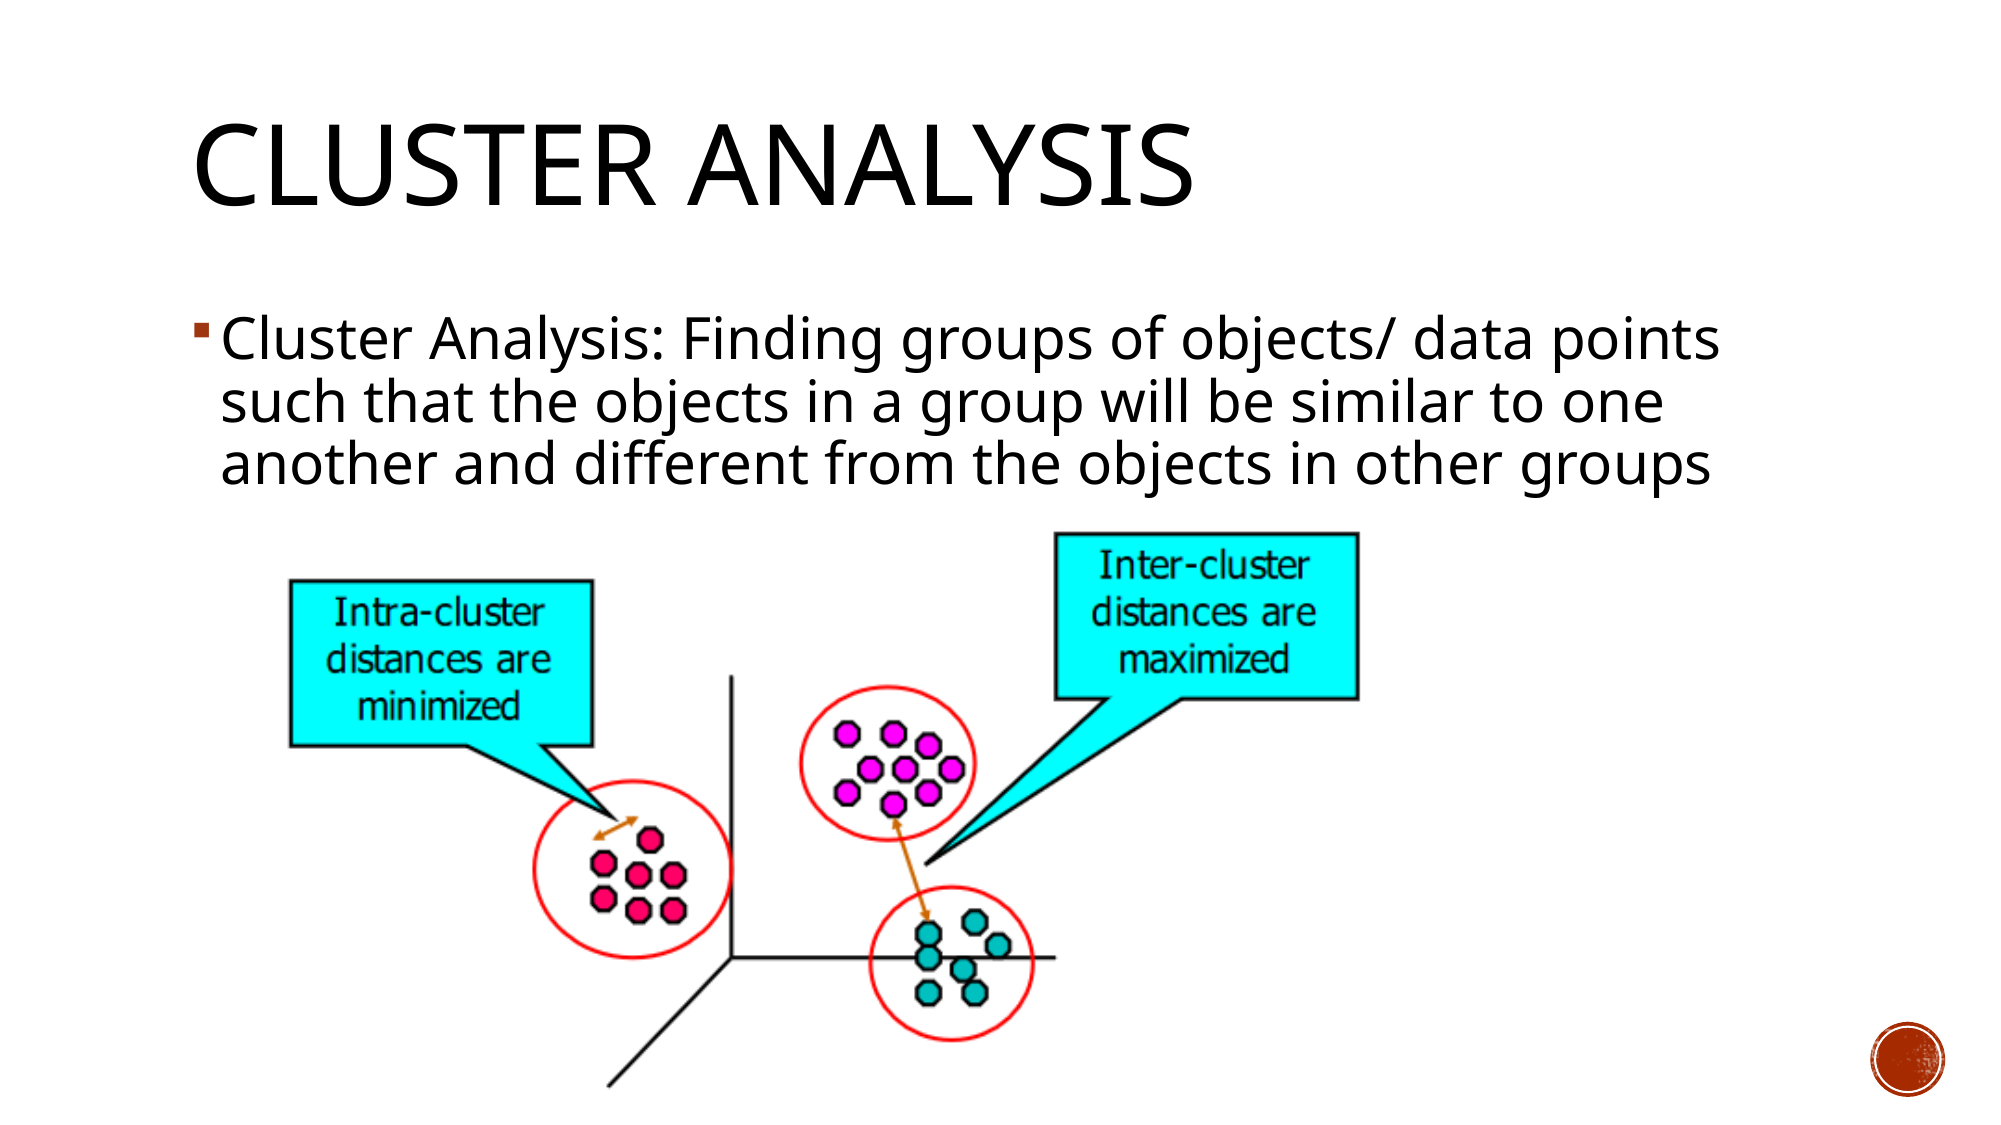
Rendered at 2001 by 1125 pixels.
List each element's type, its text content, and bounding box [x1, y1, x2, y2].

title Cluster analysis [175, 37, 1826, 301]
list Cluster Analysis: Finding groups of objects/ data points such that the objects in a group will be similar to one another and different from the objects in other groups [175, 301, 1826, 1013]
picture [249, 504, 1427, 1099]
